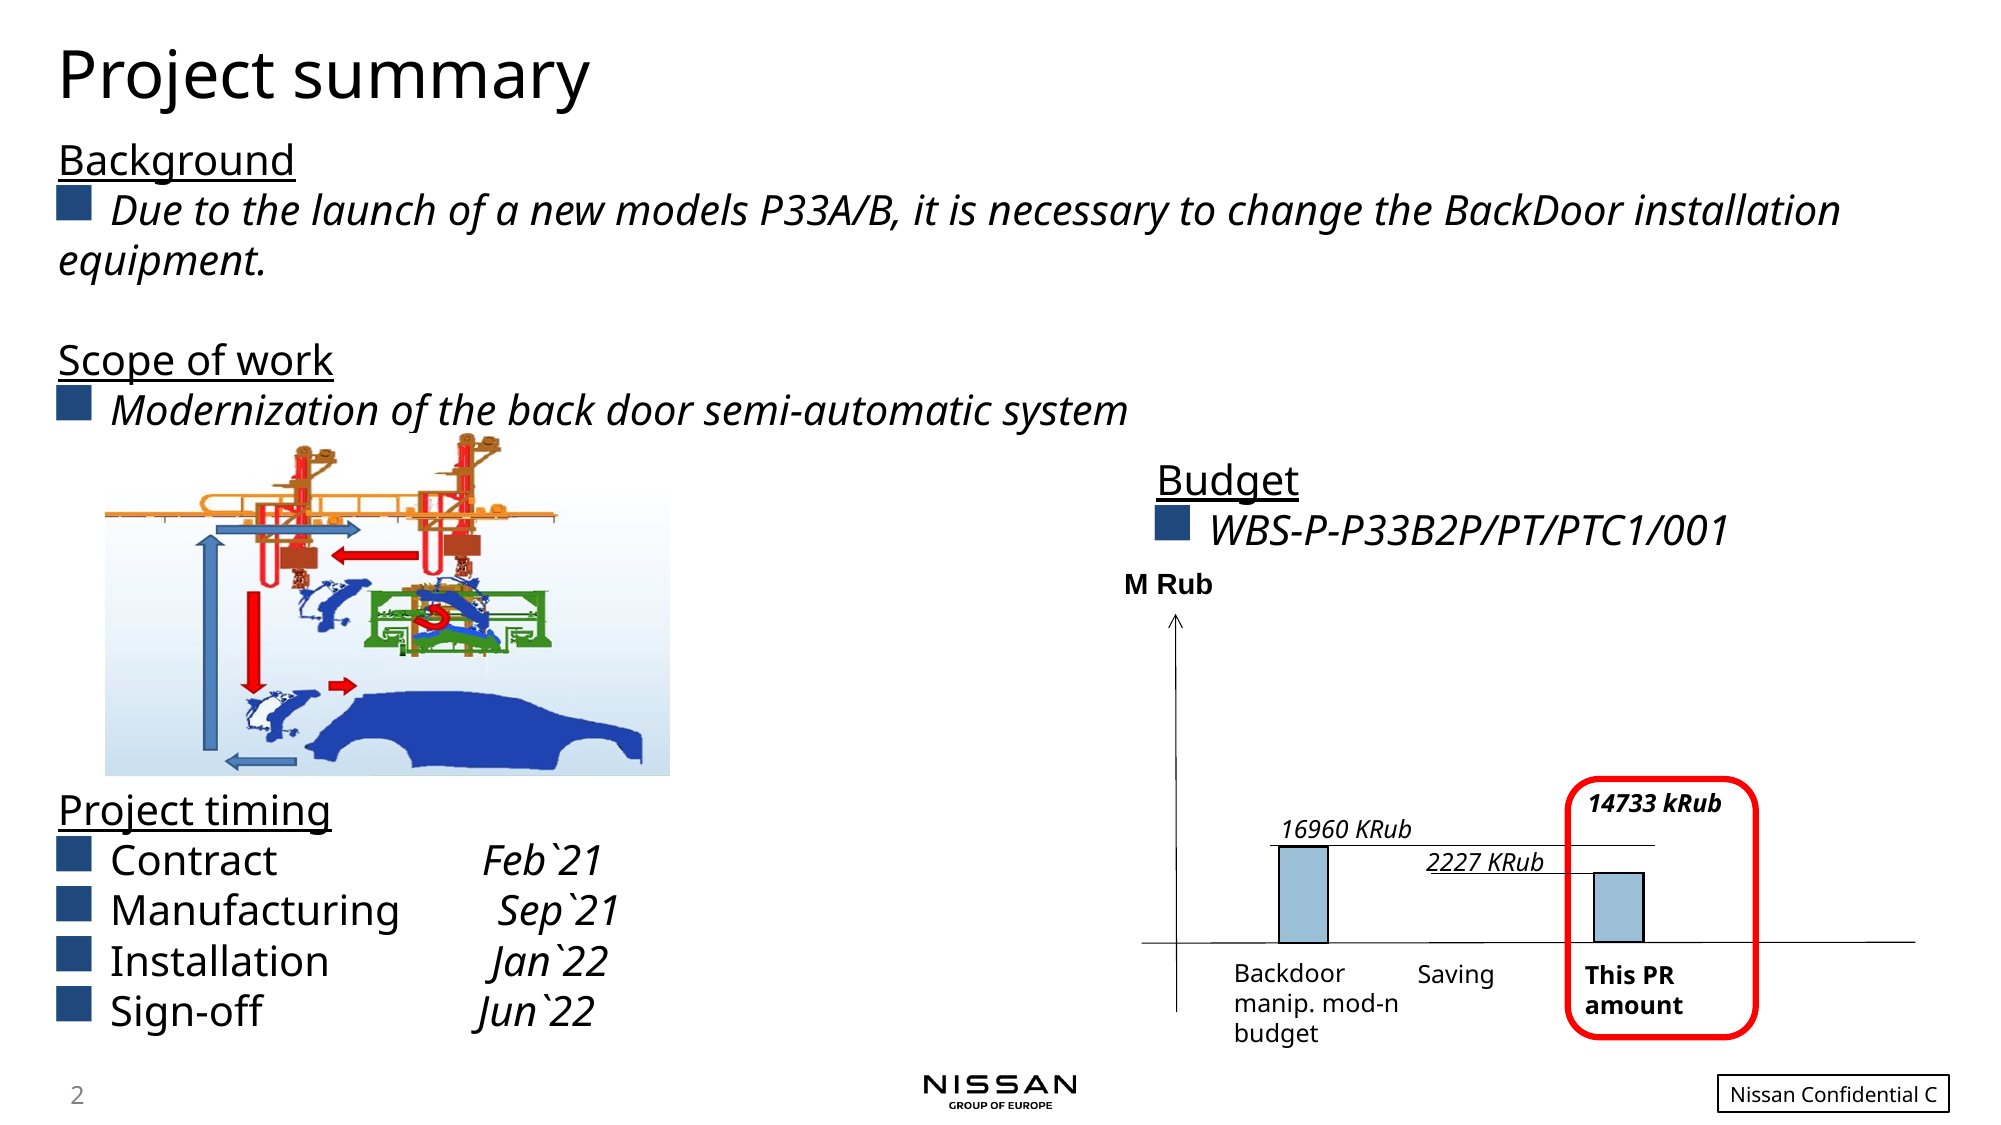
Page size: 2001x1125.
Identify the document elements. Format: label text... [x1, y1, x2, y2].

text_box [1109, 558, 1916, 1056]
picture [104, 433, 673, 780]
list Project summary [43, 34, 1916, 127]
picture [924, 1075, 1076, 1109]
list Background Due to the launch of a new models P33A/B, it is necessary to change the BackDoor installation equipment. Scope of work Modernization of the back door semi-automatic system Project timing Contract Feb`21 Manufacturing Sep`21 Installation Jan`22 Sign-off Jun`22 [43, 126, 1874, 1062]
list Budget WBS-P-P33B2P/PT/PTC1/001 [1141, 446, 1916, 558]
